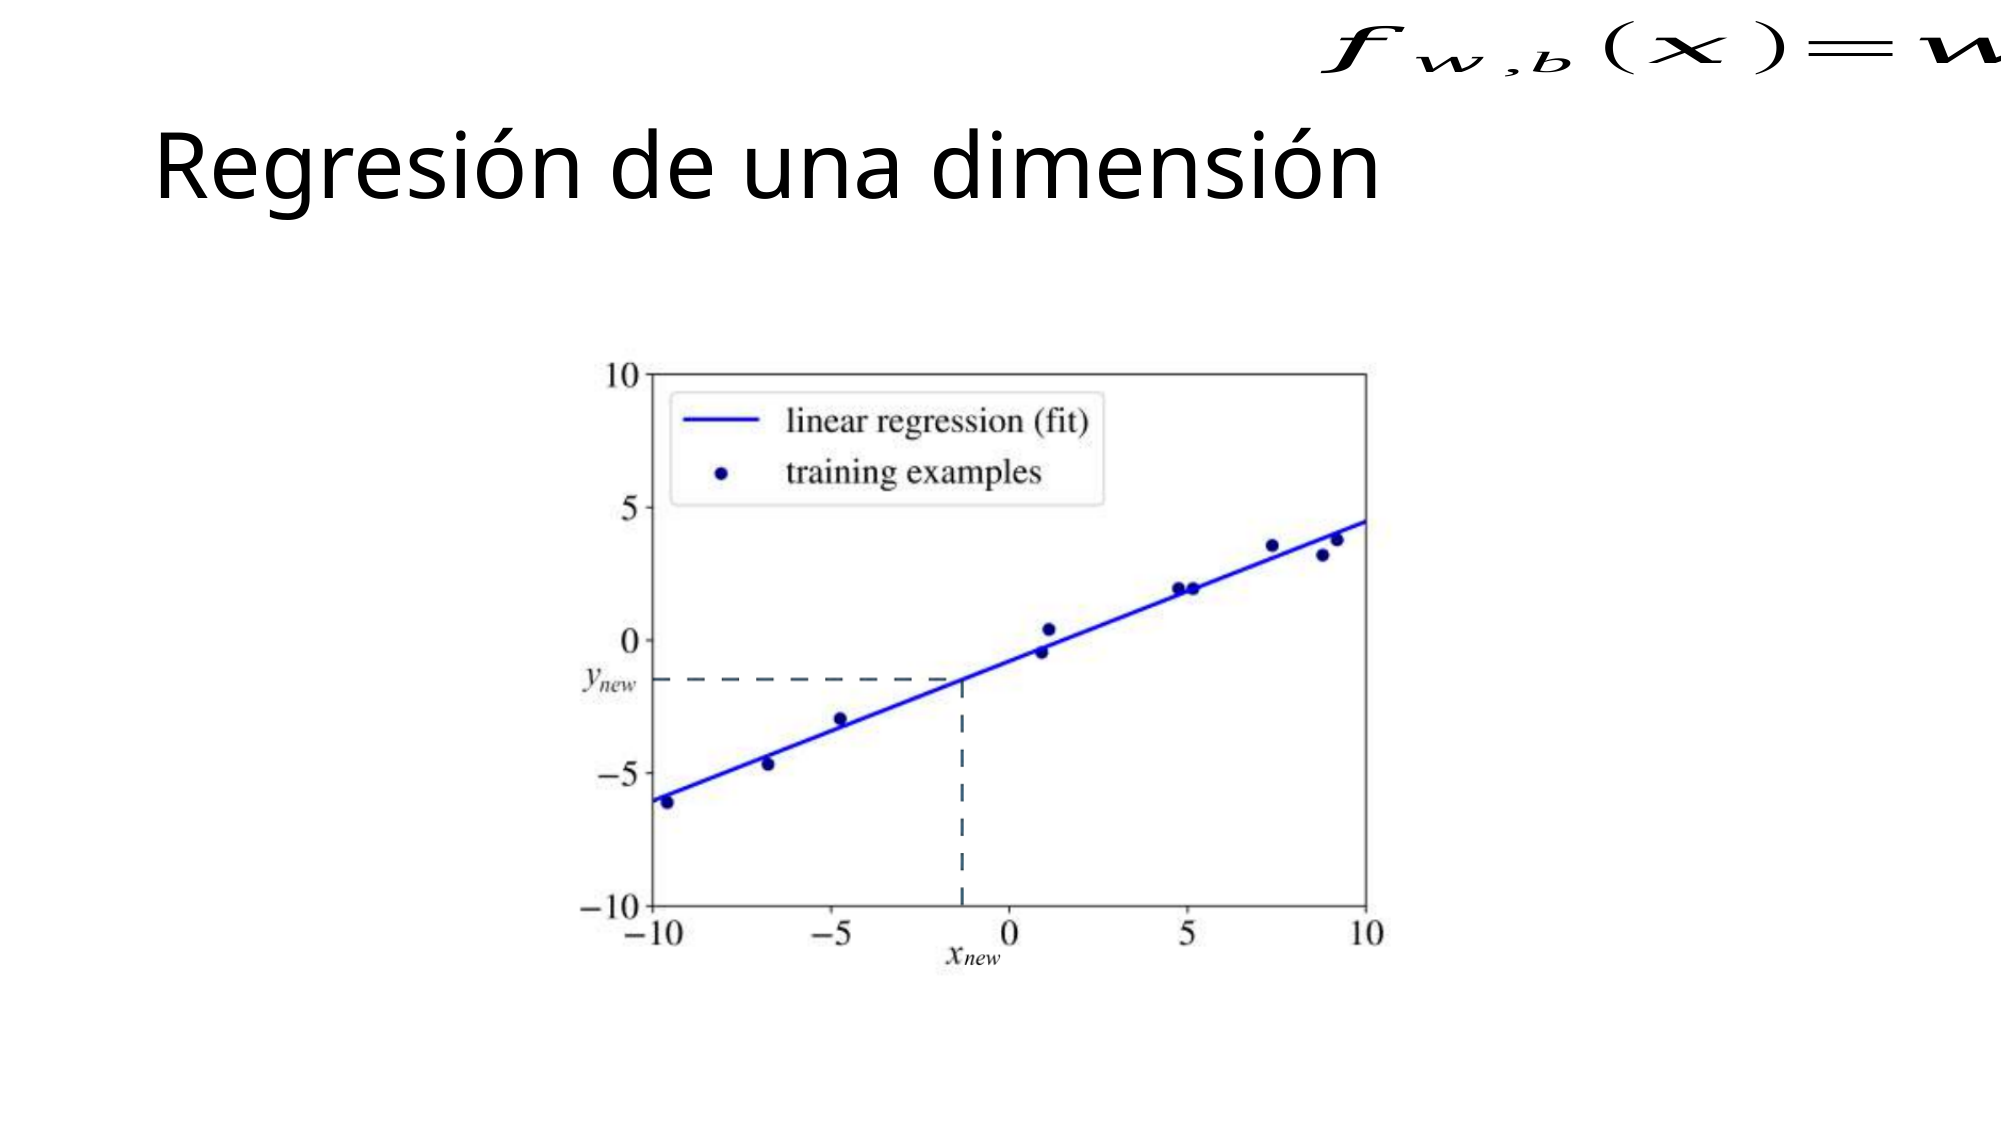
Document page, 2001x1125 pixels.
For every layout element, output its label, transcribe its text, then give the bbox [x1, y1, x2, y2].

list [475, 298, 1525, 1014]
title Regresión de una dimensión [137, 59, 1863, 278]
